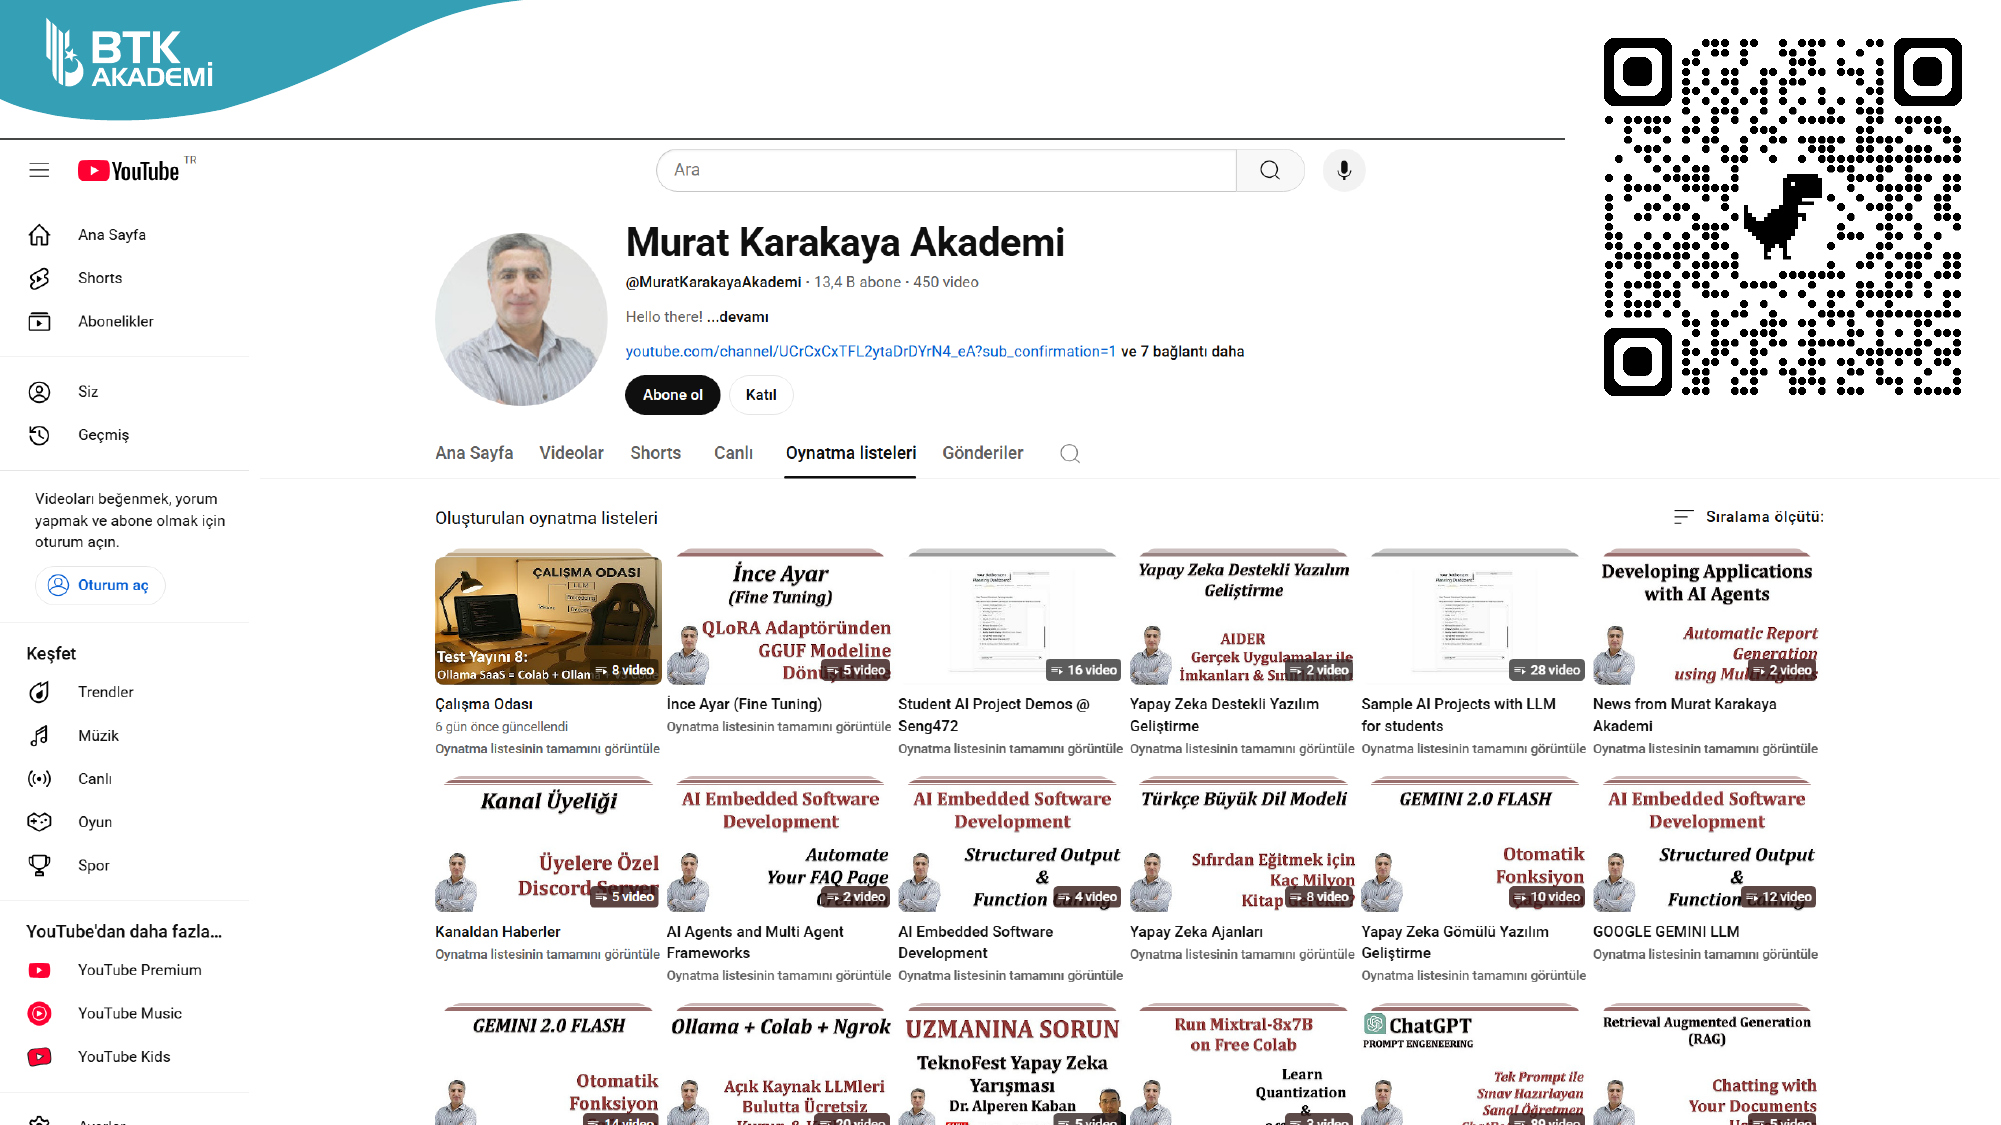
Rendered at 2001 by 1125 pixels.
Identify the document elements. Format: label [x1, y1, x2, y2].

picture [0, 0, 2000, 1125]
text_box [0, 0, 523, 121]
